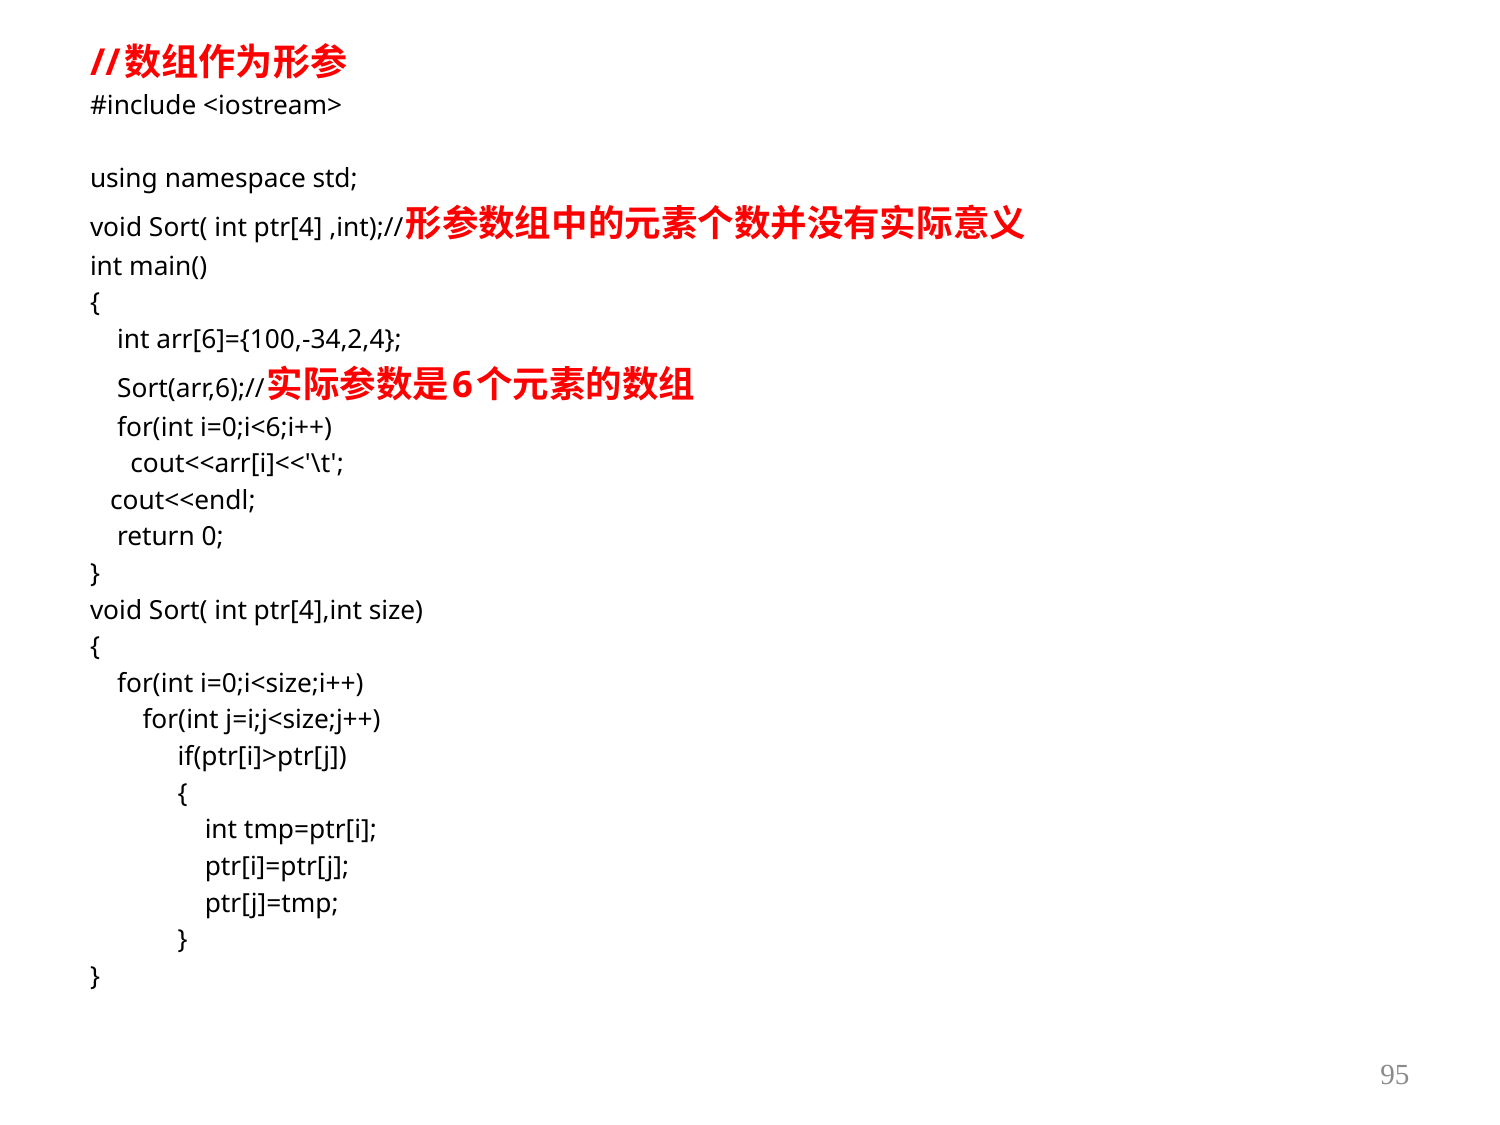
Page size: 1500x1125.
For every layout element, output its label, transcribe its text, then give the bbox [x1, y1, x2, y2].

slide_number 95 [1074, 1042, 1425, 1103]
list //数组作为形参 #include <iostream> using namespace std; void Sort( int ptr[4] ,int);//形参数组中的元素个数并没有实际意义 int main() { int arr[6]={100,-34,2,4}; Sort(arr,6);//实际参数是6个元素的数组 for(int i=0;i<6;i++) cout<<arr[i]<<'\t'; cout<<endl; return 0; } void Sort( int ptr[4],int size) { for(int i=0;i<size;i++) for(int j=i;j<size;j++) if(ptr[i]>ptr[j]) { int tmp=ptr[i]; ptr[i]=ptr[j]; ptr[j]=tmp; } } [75, 30, 1425, 1005]
